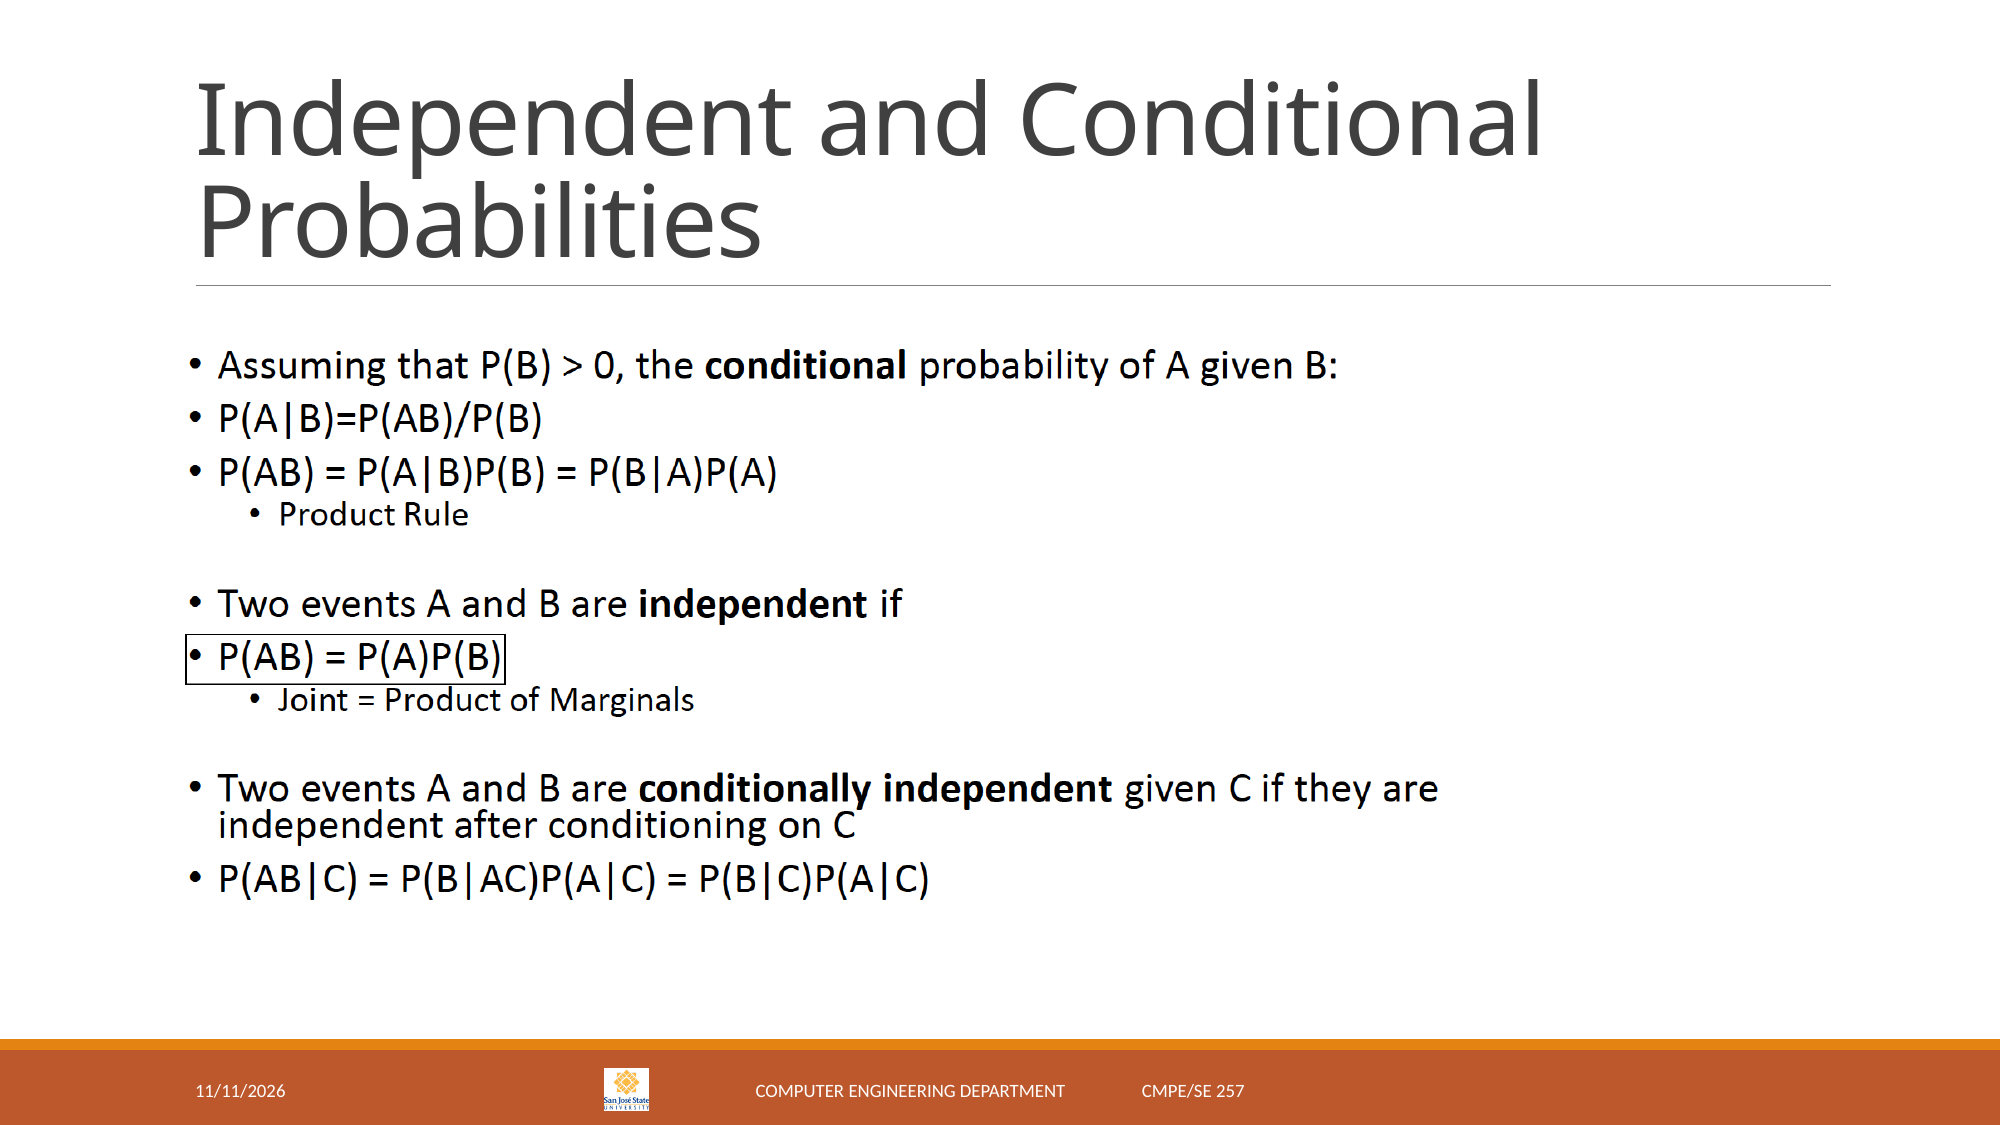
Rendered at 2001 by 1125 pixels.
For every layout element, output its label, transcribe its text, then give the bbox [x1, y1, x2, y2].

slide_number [180, 1059, 586, 1120]
footer Computer Engineering Department CMPE/SE 257 [604, 1059, 1396, 1120]
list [152, 318, 1519, 980]
title Independent and Conditional Probabilities [180, 47, 1830, 285]
